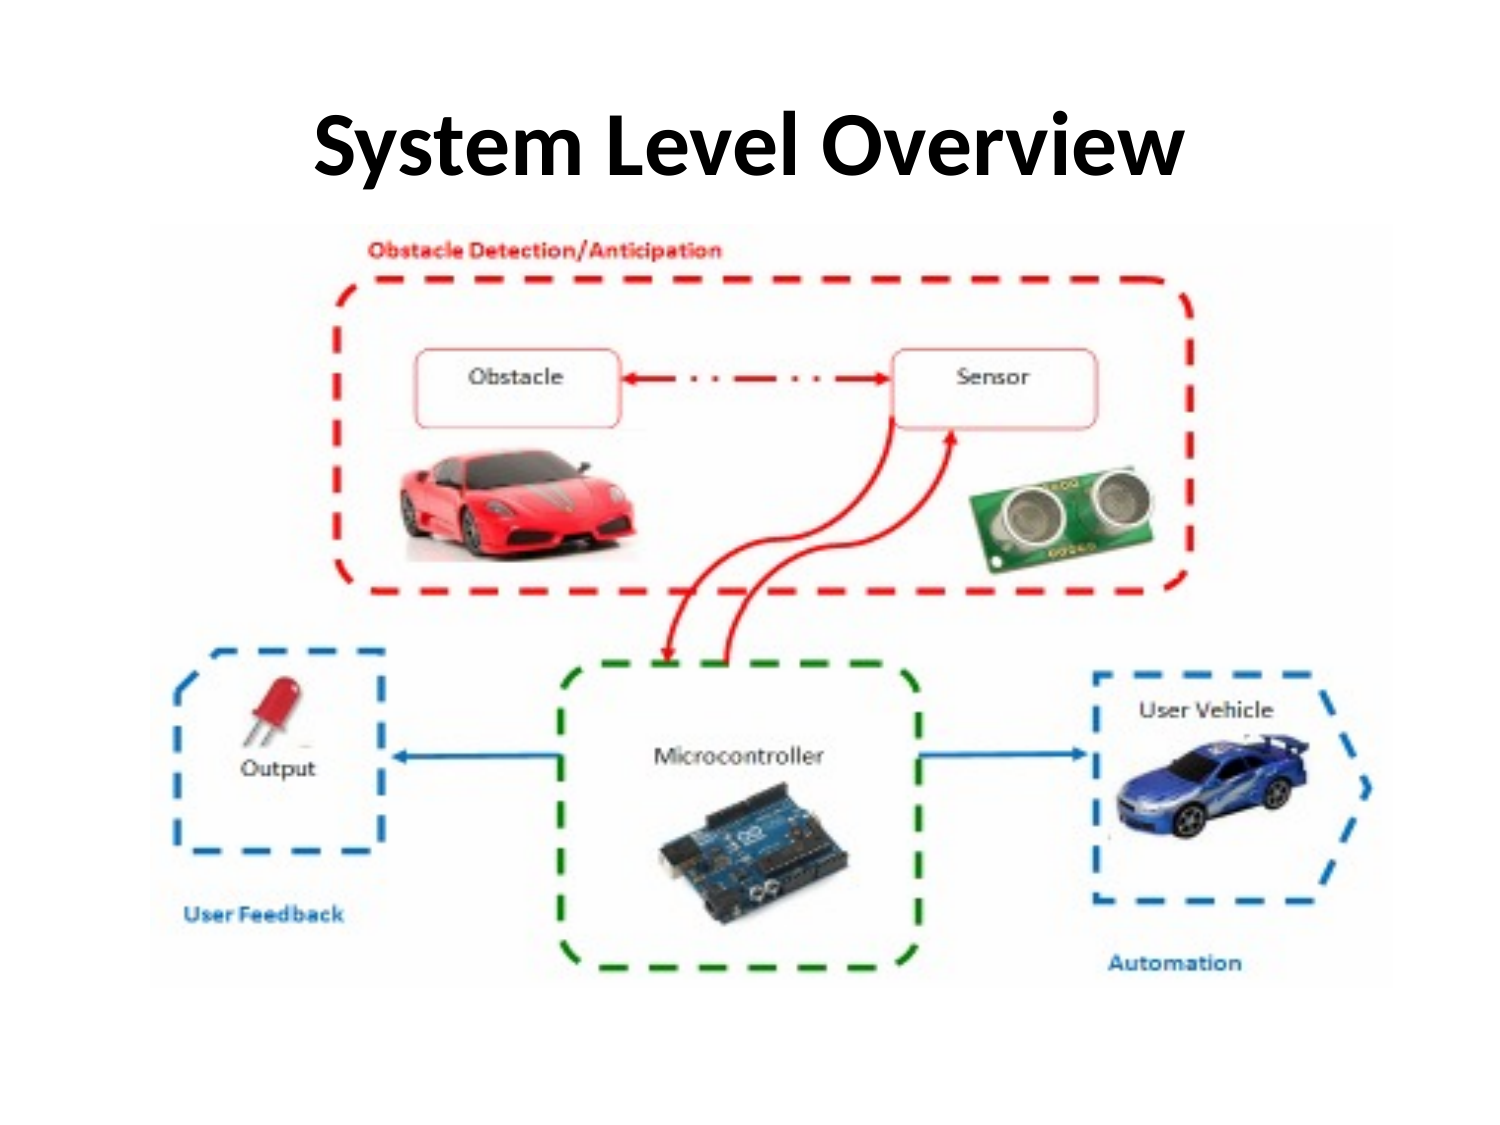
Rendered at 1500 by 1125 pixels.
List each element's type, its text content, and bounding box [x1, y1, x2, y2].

title System Level Overview [75, 45, 1425, 233]
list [149, 224, 1393, 988]
